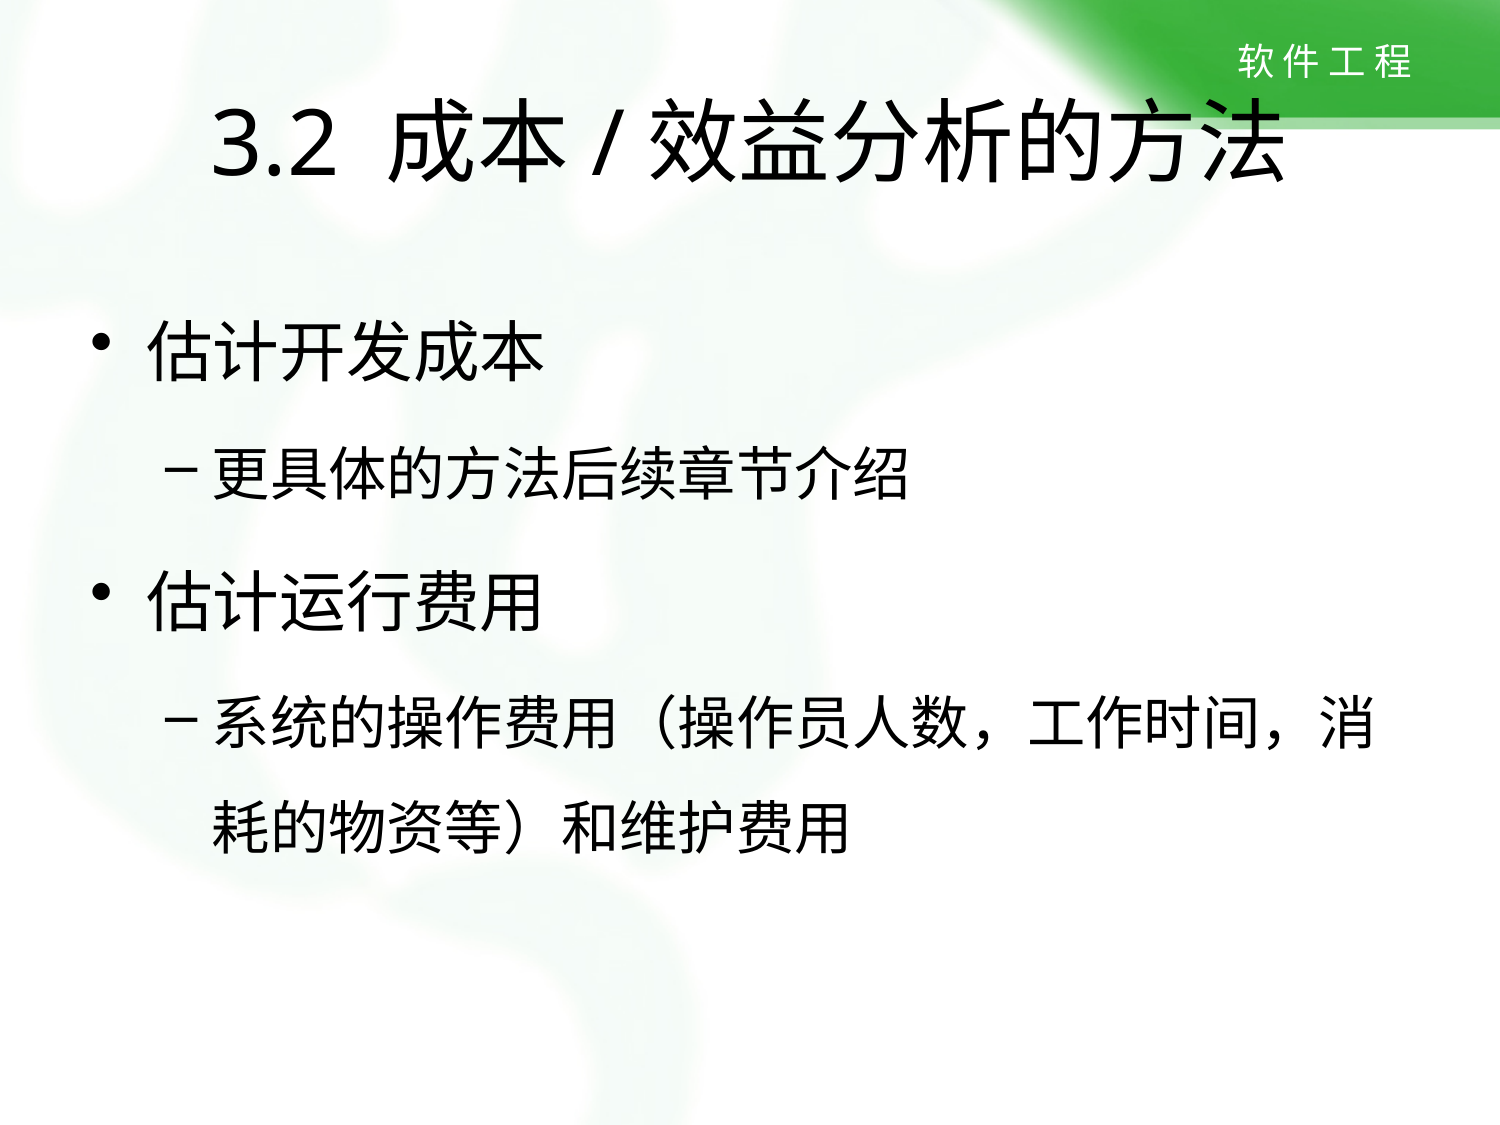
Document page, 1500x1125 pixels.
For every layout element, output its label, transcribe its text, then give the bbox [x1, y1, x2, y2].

list 估计开发成本 更具体的方法后续章节介绍 估计运行费用 系统的操作费用（操作员人数，工作时间，消耗的物资等）和维护费用 [75, 262, 1425, 1005]
picture [0, 0, 1500, 1125]
title 3.2 成本/效益分析的方法 [75, 45, 1425, 233]
